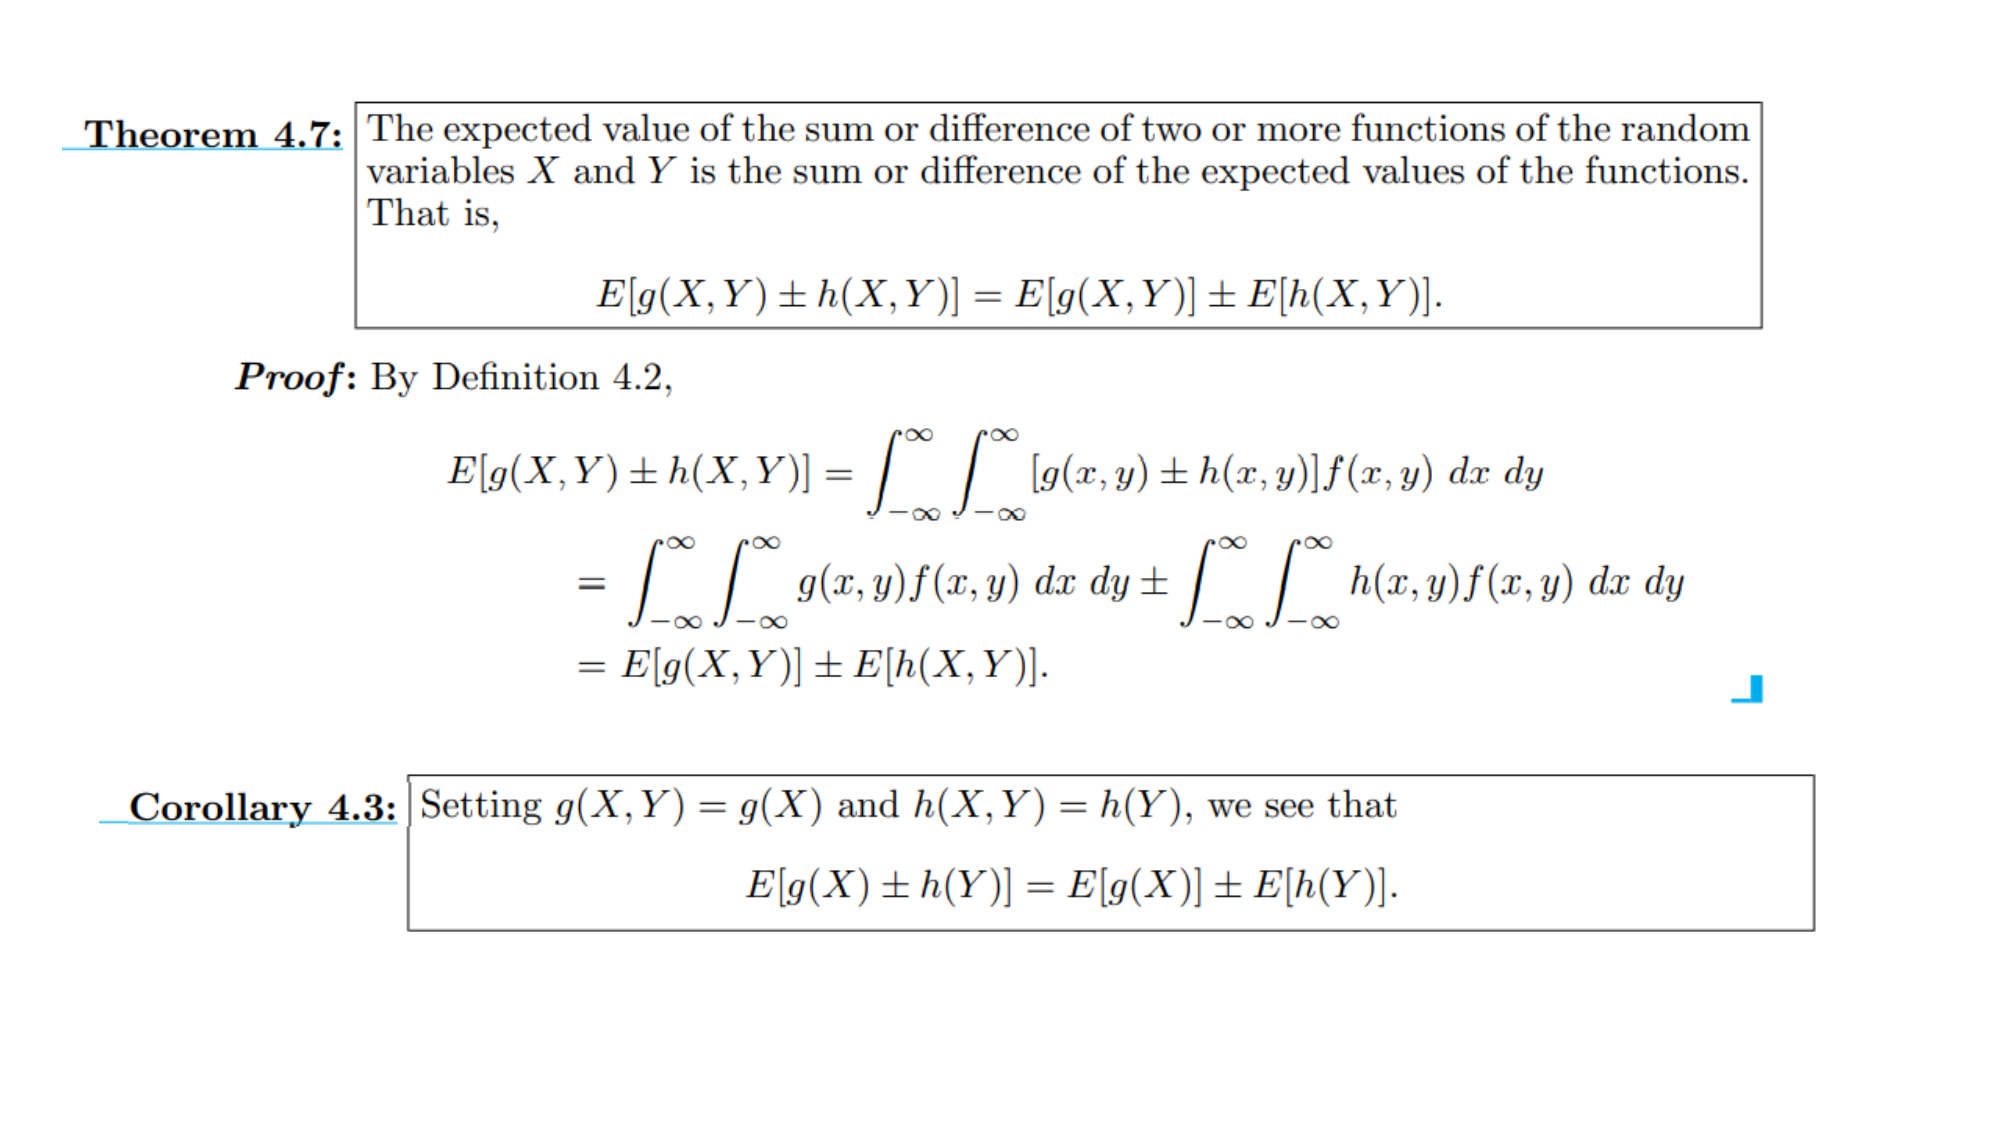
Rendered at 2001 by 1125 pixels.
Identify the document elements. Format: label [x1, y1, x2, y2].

picture [99, 759, 1822, 954]
picture [62, 77, 1804, 714]
